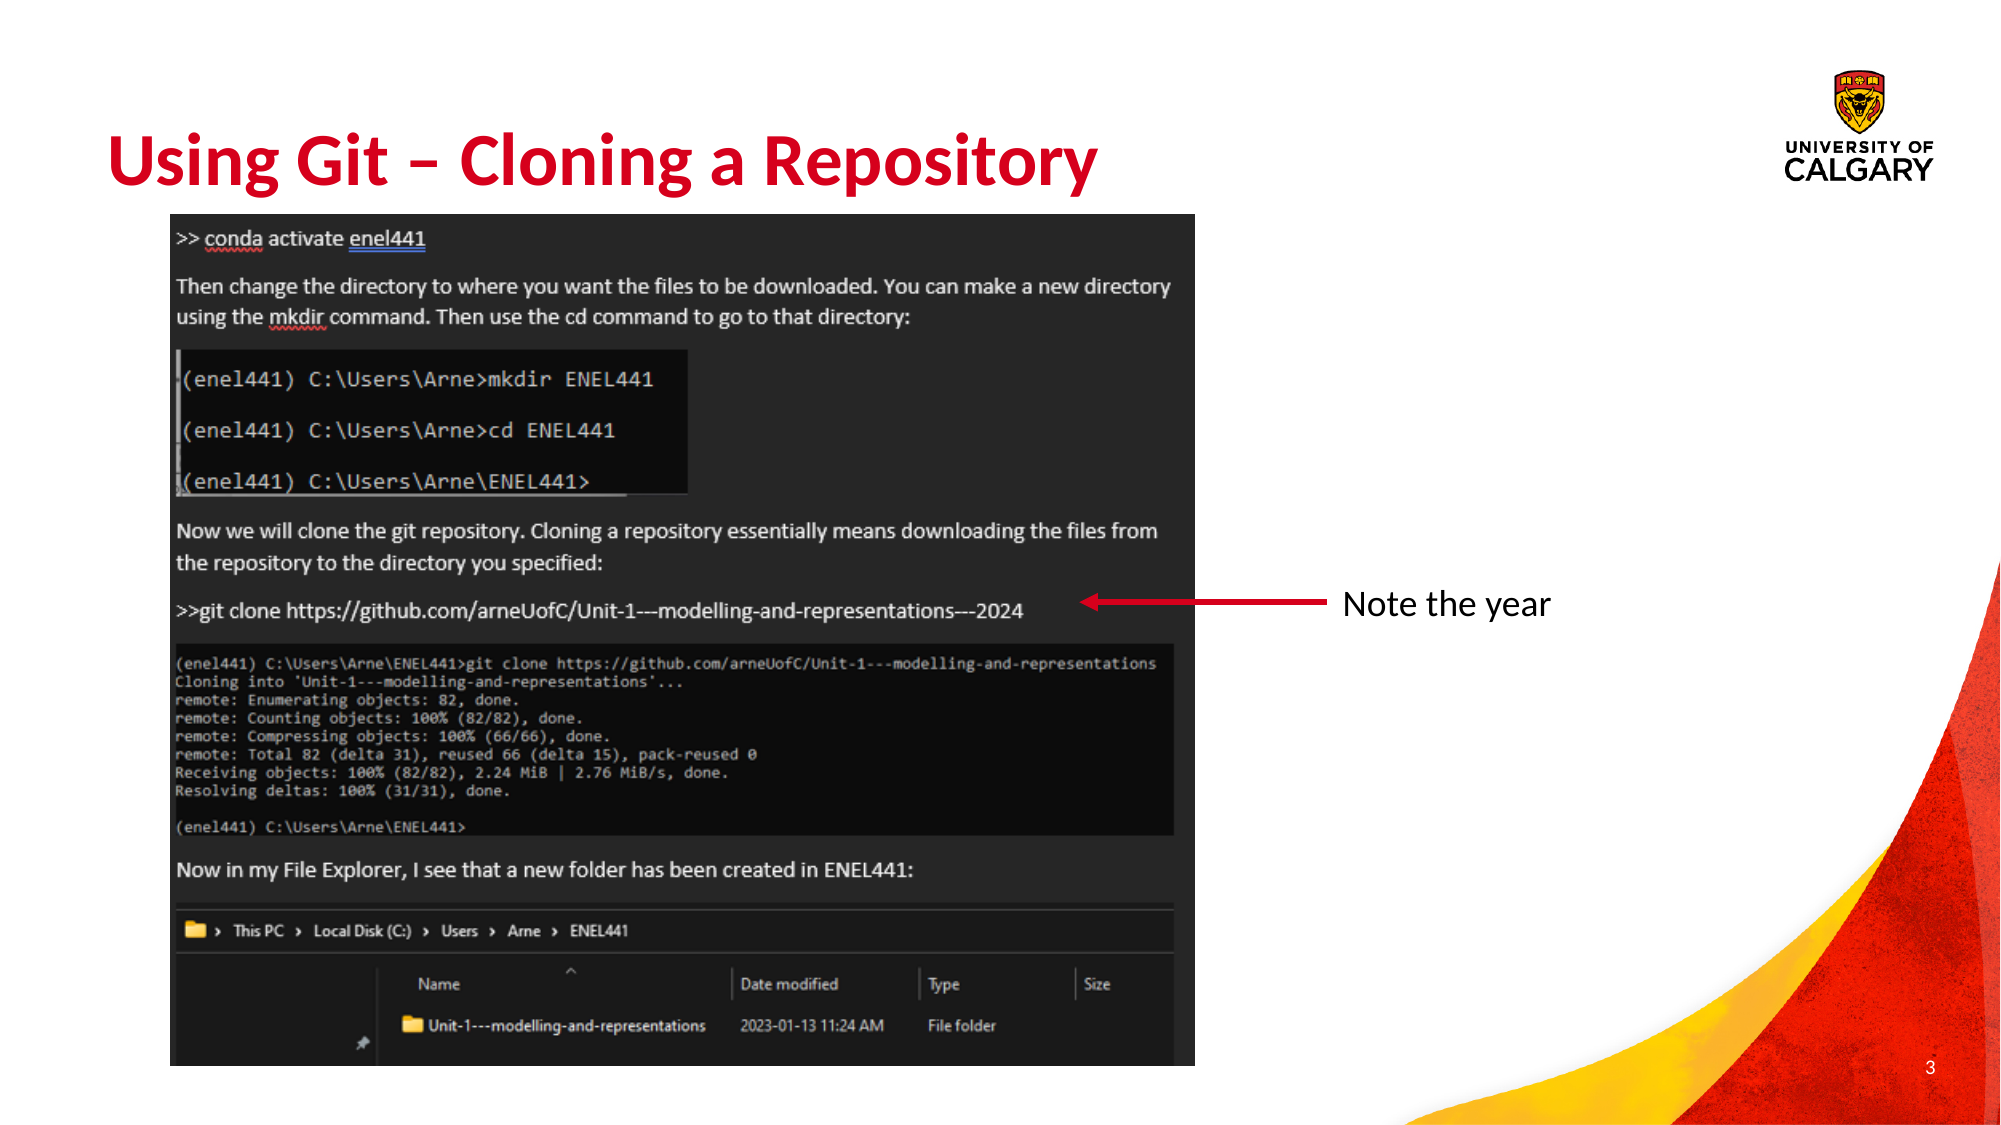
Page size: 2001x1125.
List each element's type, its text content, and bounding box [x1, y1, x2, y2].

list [170, 214, 1195, 1066]
text_box Note the year [1327, 571, 1567, 632]
title Using Git – Cloning a Repository [92, 76, 1688, 246]
slide_number 3 [1500, 1046, 1951, 1107]
picture [0, 0, 2001, 1125]
